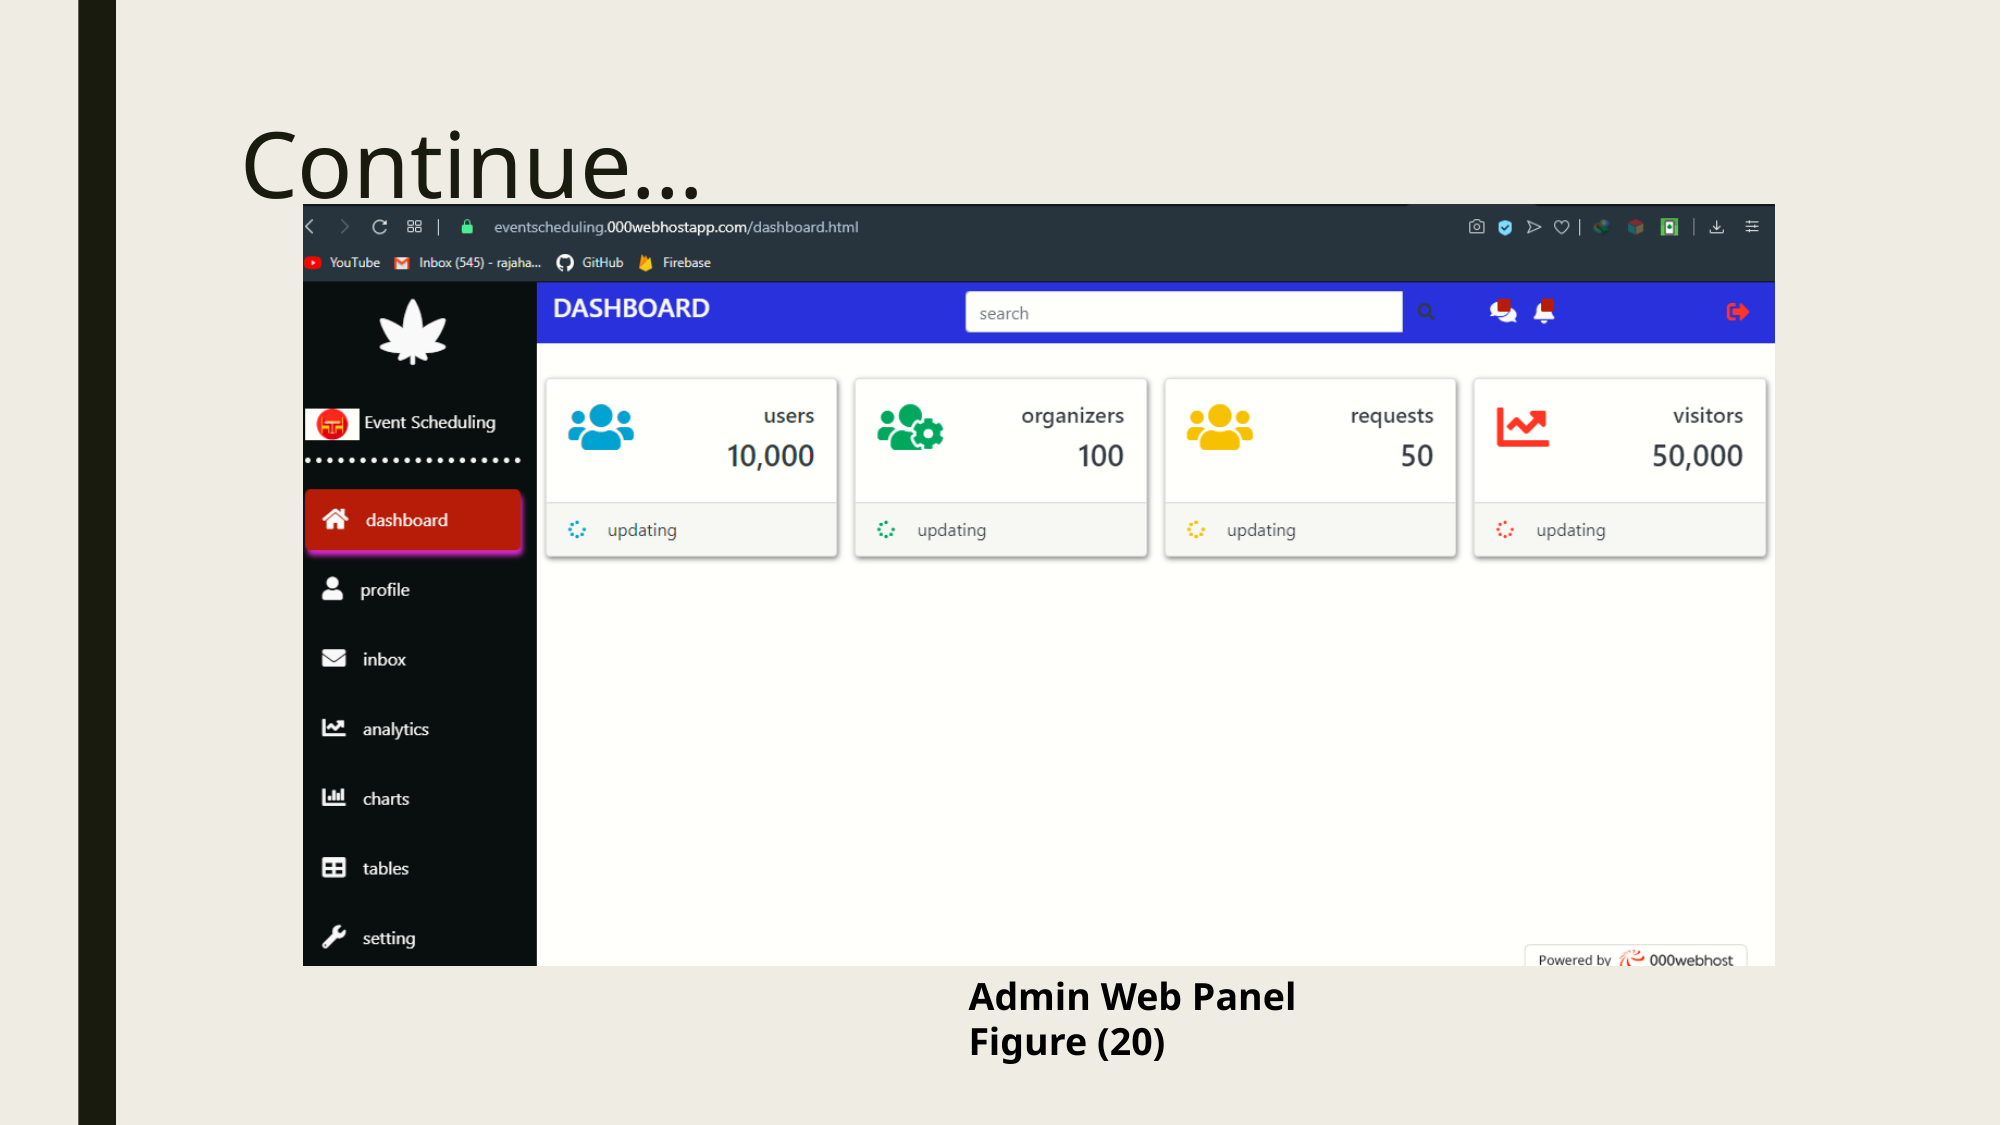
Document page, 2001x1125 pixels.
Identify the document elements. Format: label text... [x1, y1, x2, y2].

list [303, 204, 1775, 966]
text_box Admin Web Panel Figure (20) [953, 966, 1456, 1071]
title Continue… [225, 112, 1800, 294]
